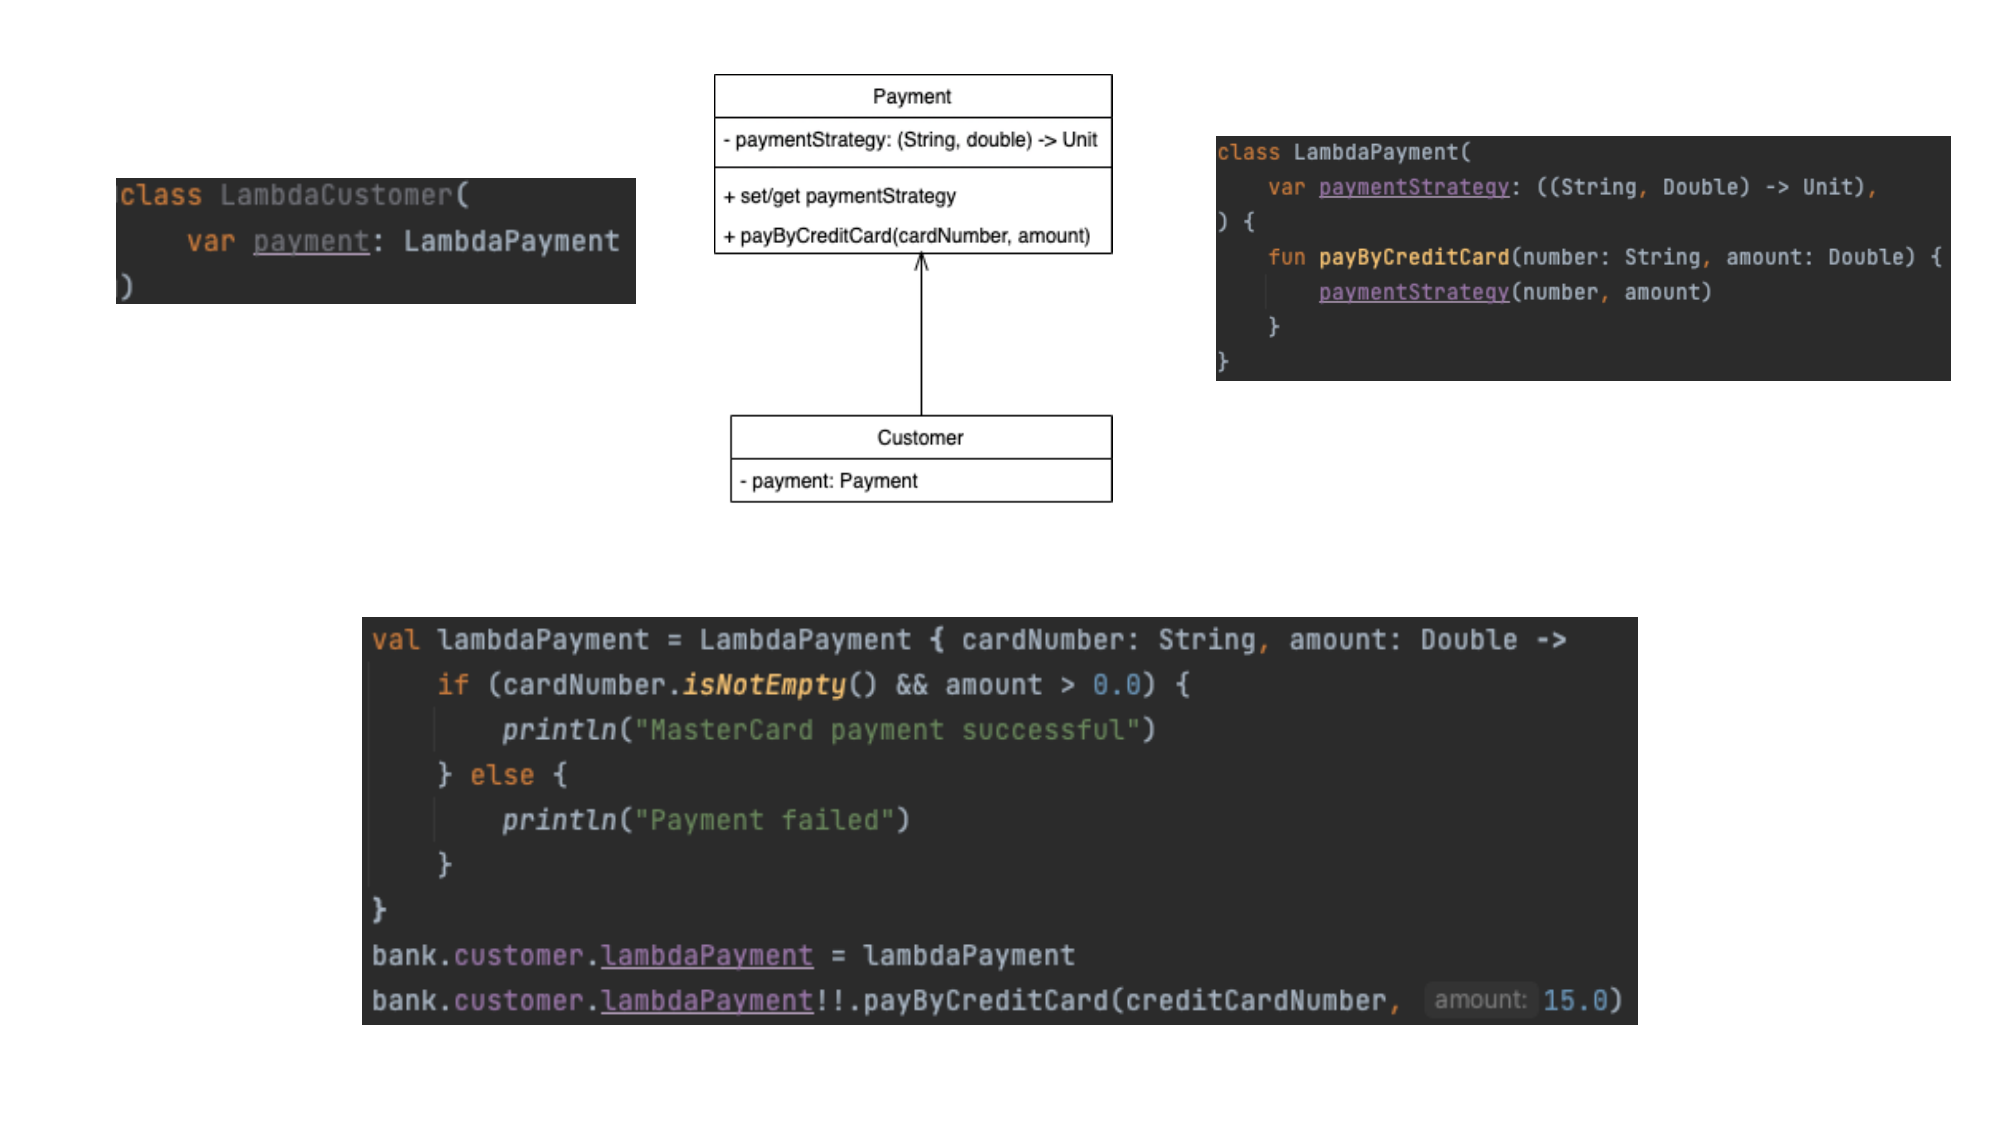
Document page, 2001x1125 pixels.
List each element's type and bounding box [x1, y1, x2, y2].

picture [116, 178, 636, 304]
picture [714, 74, 1113, 508]
picture [362, 617, 1638, 1025]
picture [1216, 136, 1951, 381]
